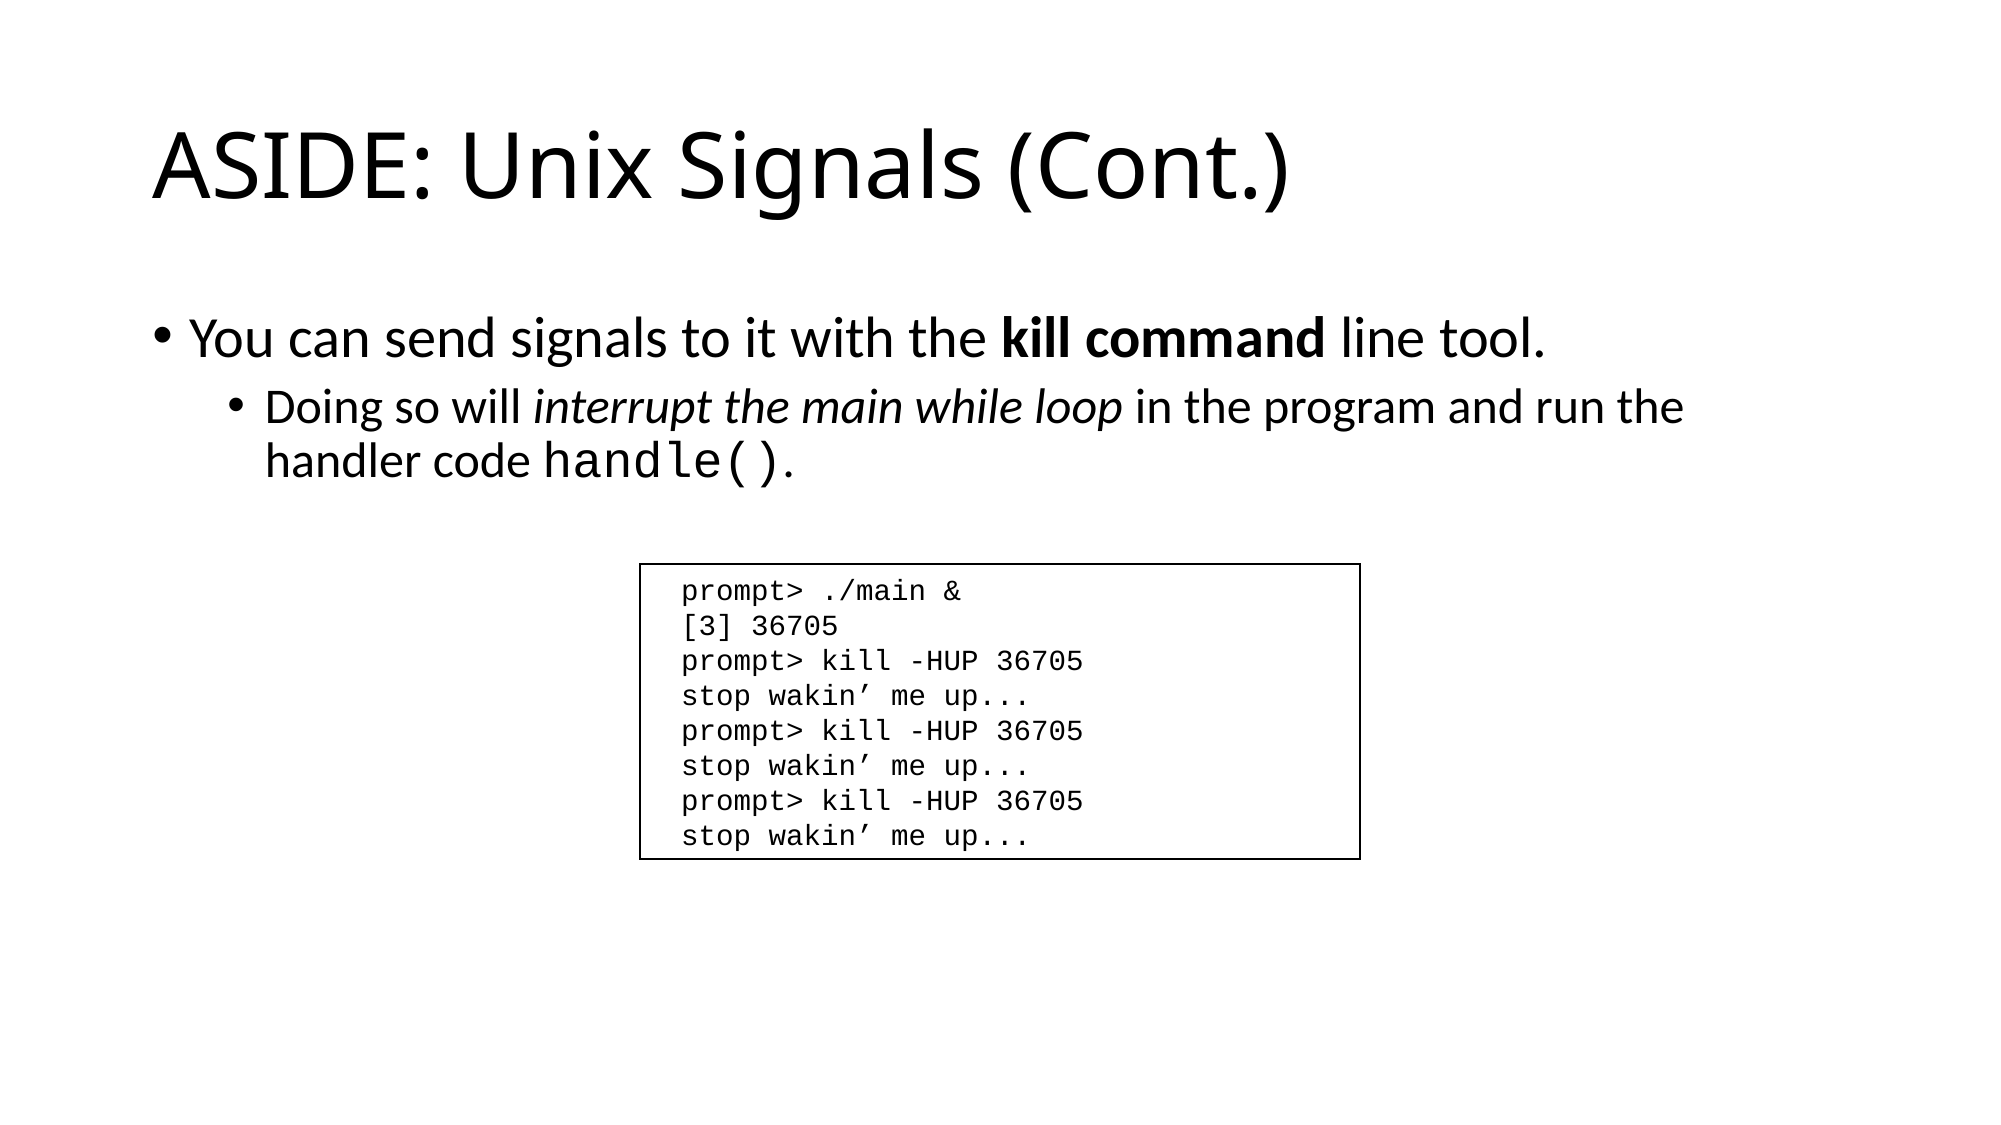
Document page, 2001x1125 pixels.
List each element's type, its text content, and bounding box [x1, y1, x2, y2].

list You can send signals to it with the kill command line tool. Doing so will interrupt the main while loop in the program and run the handler code handle(). [137, 299, 1863, 1014]
text_box prompt> ./main & [3] 36705 prompt> kill -HUP 36705 stop wakin’ me up... prompt> kill -HUP 36705 stop wakin’ me up... prompt> kill -HUP 36705 stop wakin’ me up... [638, 563, 1362, 860]
title ASIDE: Unix Signals (Cont.) [137, 59, 1863, 278]
